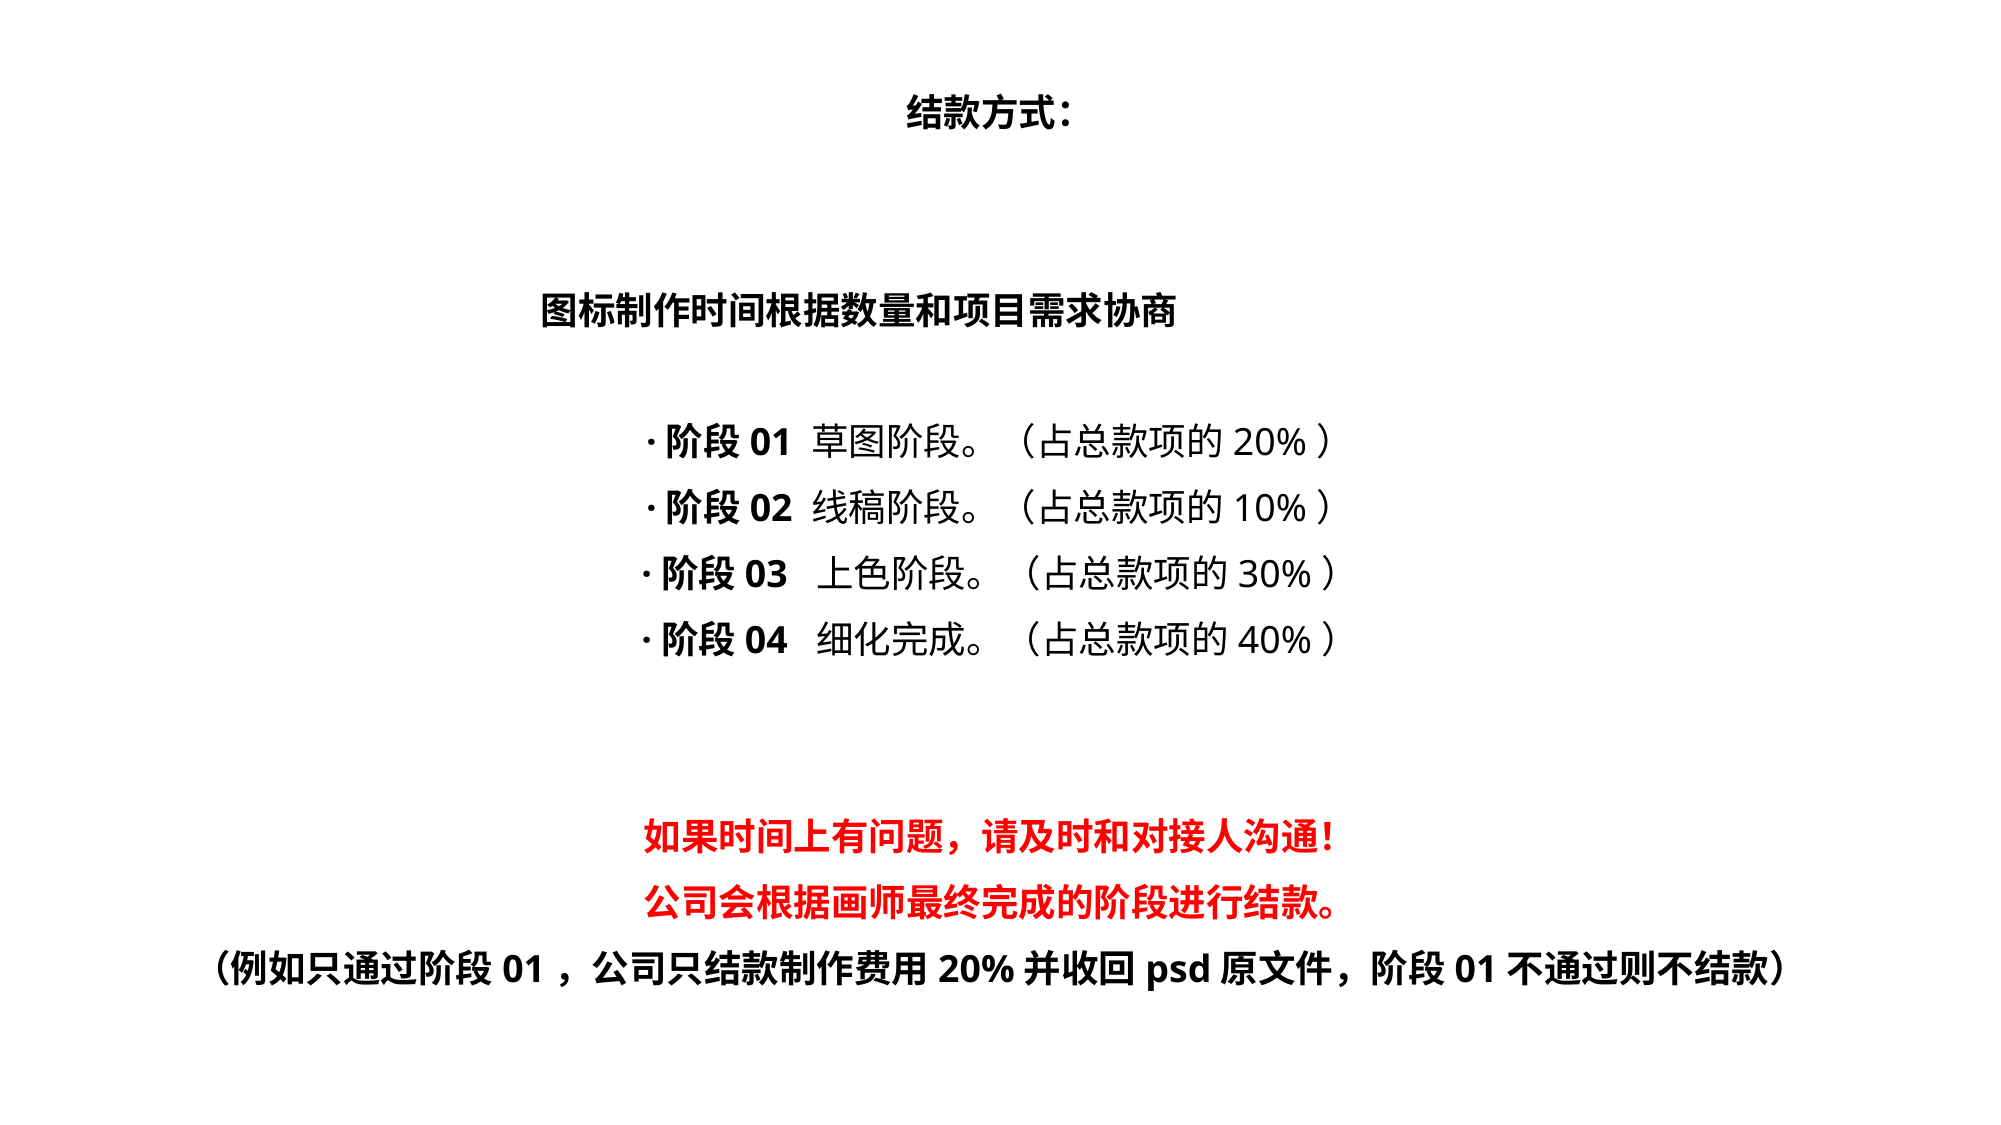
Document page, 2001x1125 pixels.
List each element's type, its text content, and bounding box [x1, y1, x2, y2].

text_box 结款方式： 图标制作时间根据数量和项目需求协商 ·阶段01 草图阶段。（占总款项的20%） ·阶段02 线稿阶段。（占总款项的10%） ·阶段03 上色阶段。（占总款项的30%） ·阶段04 细化完成。（占总款项的40%） 如果时间上有问题，请及时和对接人沟通！ 公司会根据画师最终完成的阶段进行结款。 （例如只通过阶段01，公司只结款制作费用20%并收回psd原文件，阶段01不通过则不结款） [49, 81, 1951, 1018]
